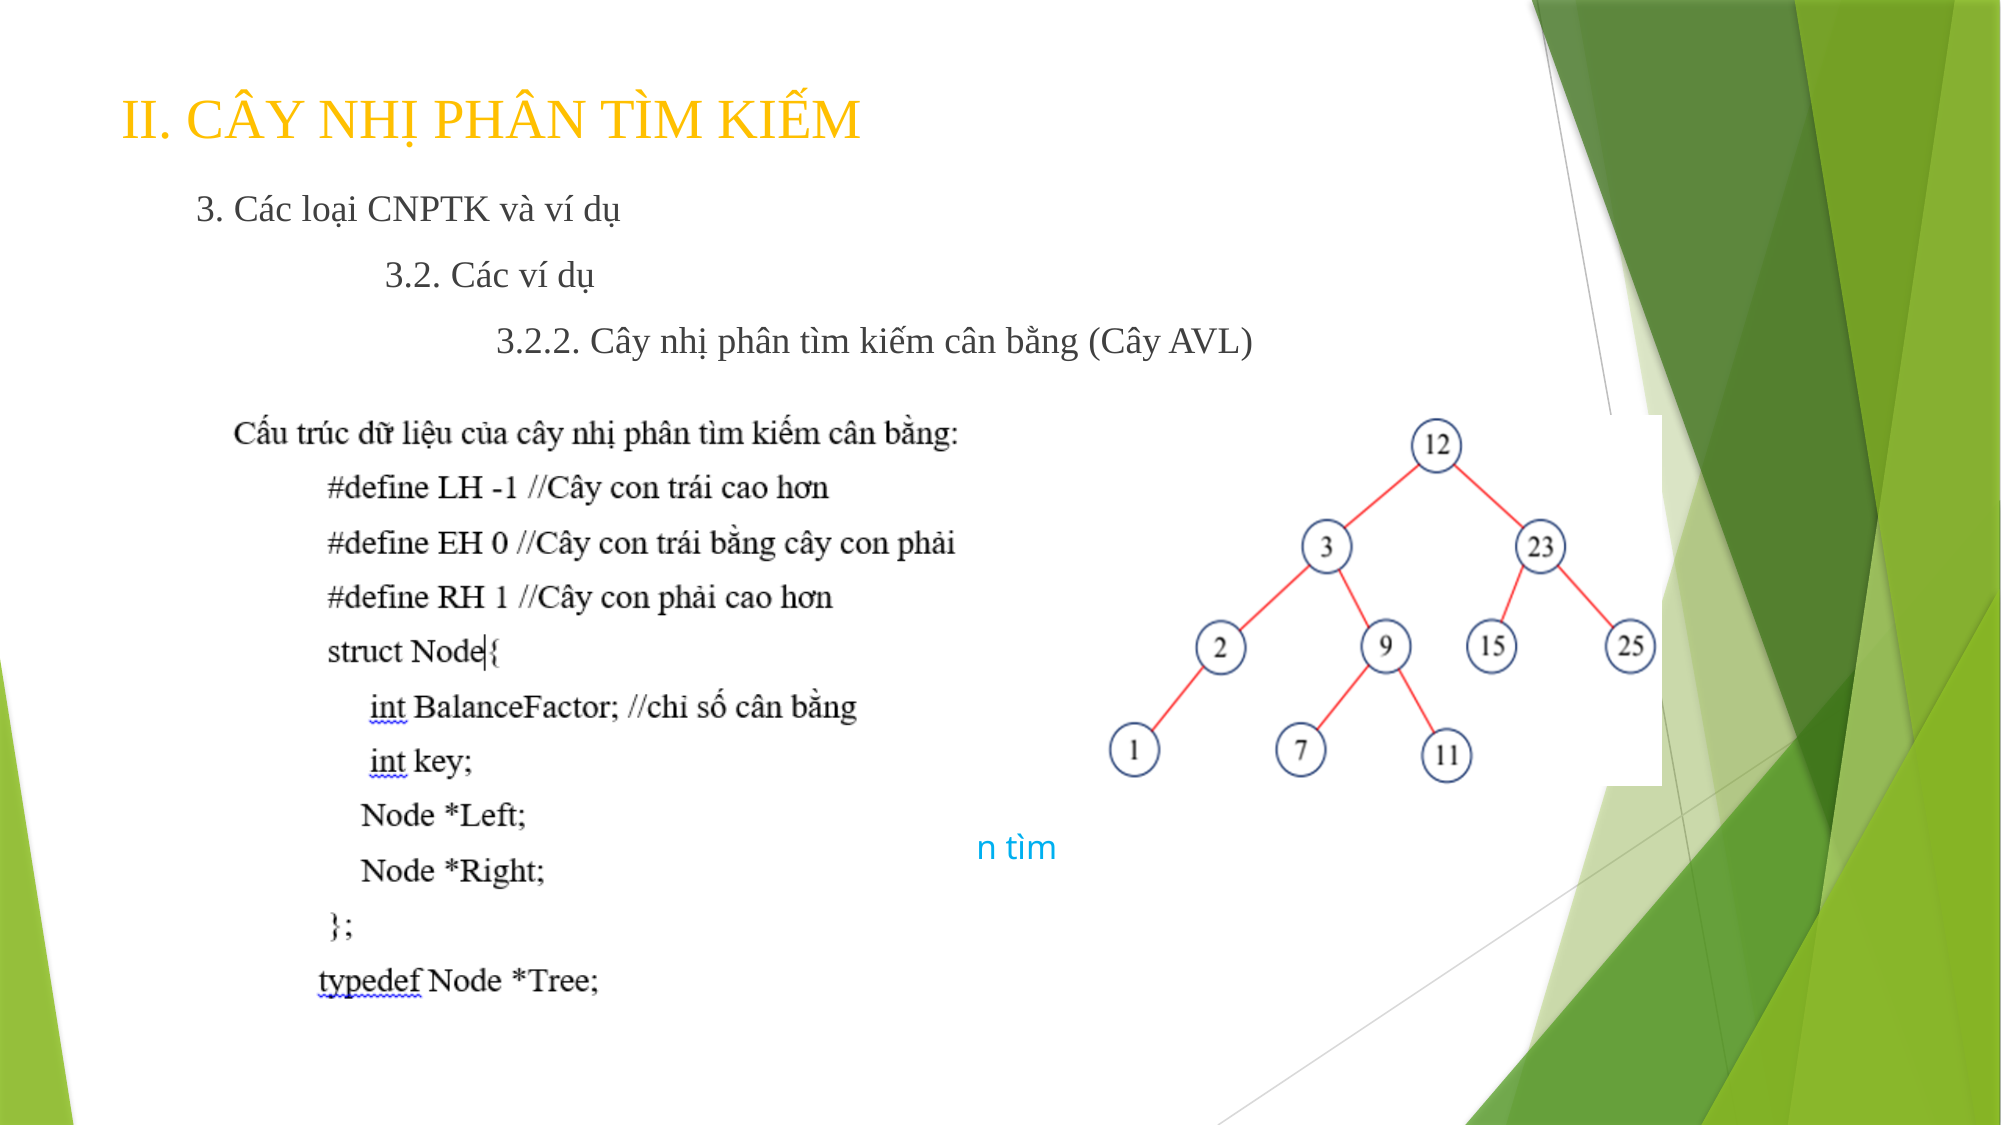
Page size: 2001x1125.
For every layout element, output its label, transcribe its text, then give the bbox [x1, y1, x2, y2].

picture [1068, 415, 1663, 787]
title II. CÂY NHỊ PHÂN TÌM KIẾM [106, 74, 1649, 158]
list 3. Các loại CNPTK và ví dụ 3.2. Các ví dụ 3.2.2. Cây nhị phân tìm kiếm cân bằng (Cây AVL) Hình 38. Cây nhị phân tìm kiếm cân bằng [181, 176, 1717, 1025]
picture [204, 393, 979, 1015]
